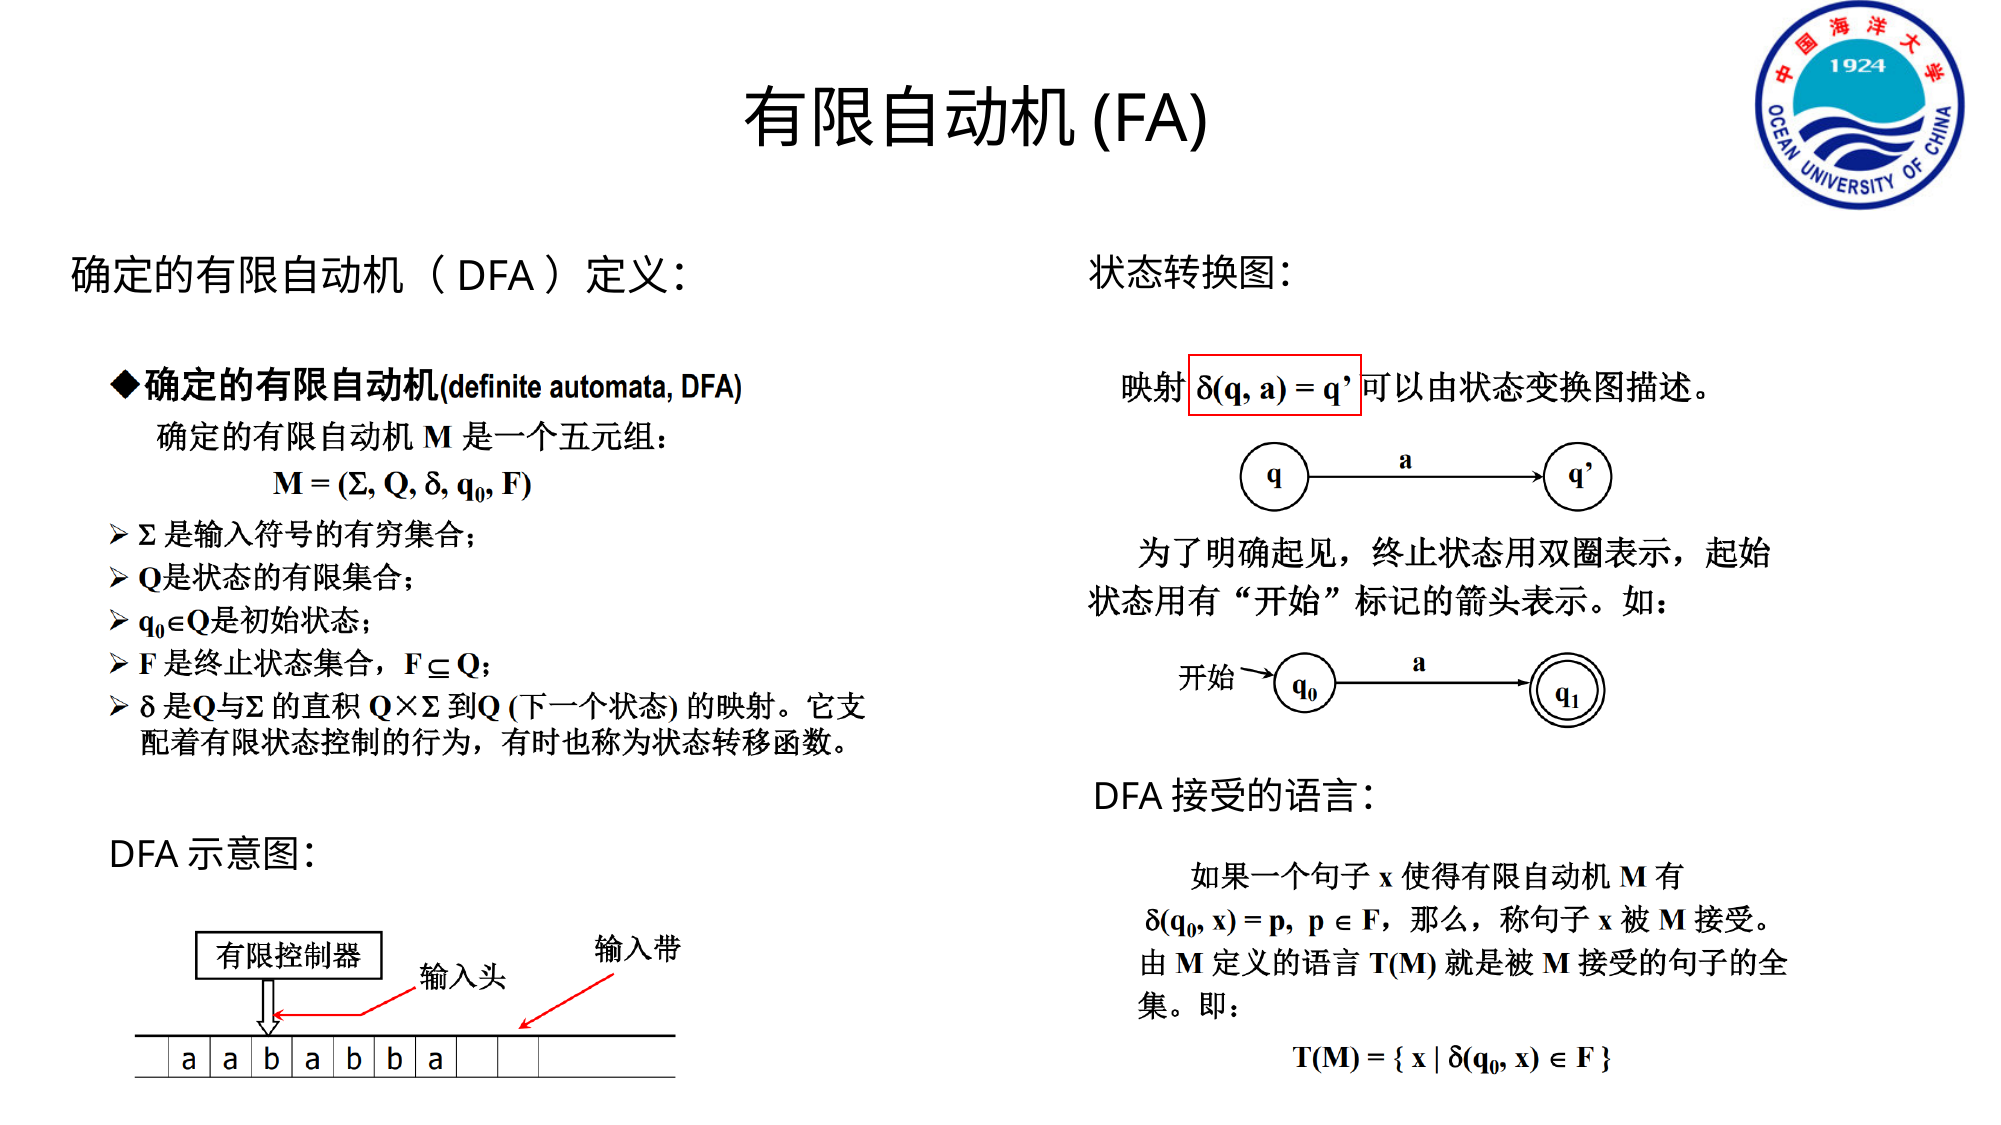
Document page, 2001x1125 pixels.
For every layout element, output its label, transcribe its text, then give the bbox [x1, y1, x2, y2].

text_box 有限自动机(FA) [728, 67, 1272, 162]
picture [1124, 857, 1808, 1090]
picture [93, 365, 875, 760]
text_box 确定的有限自动机（DFA）定义： [55, 241, 768, 307]
text_box DFA示意图： [93, 822, 583, 883]
text_box [1188, 354, 1362, 365]
text_box 状态转换图： [1056, 241, 1613, 302]
picture [72, 926, 729, 1090]
text_box DFA接受的语言： [1077, 764, 1738, 824]
picture [1077, 365, 1808, 732]
picture [1754, 0, 1966, 211]
